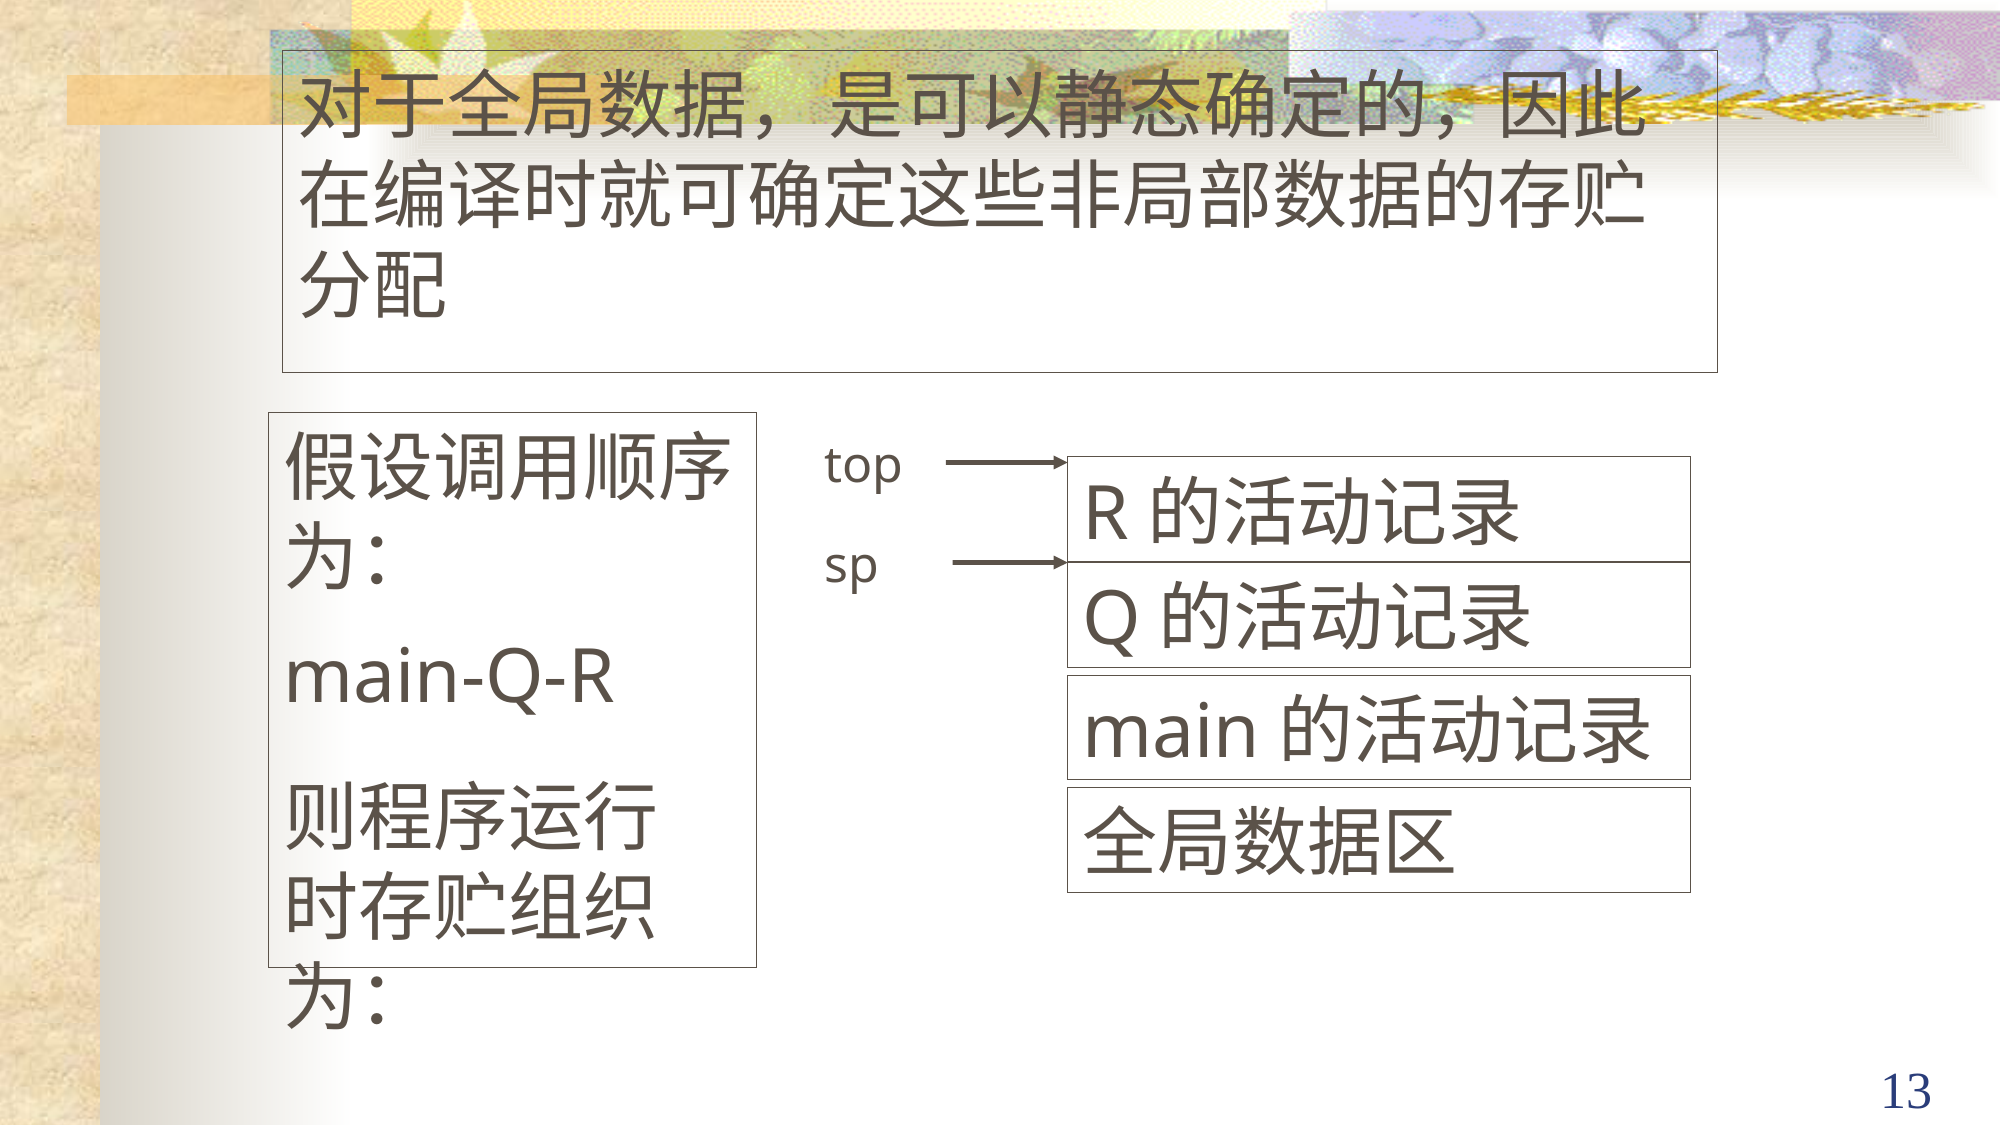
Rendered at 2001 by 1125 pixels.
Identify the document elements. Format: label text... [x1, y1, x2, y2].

text_box 则程序运行时存贮组织为： [268, 762, 743, 1048]
text_box Q的活动记录 [1067, 562, 1691, 668]
slide_number 13 [1799, 1051, 2000, 1125]
text_box top [796, 424, 946, 500]
text_box [952, 556, 1068, 569]
text_box [946, 456, 1068, 469]
text_box main-Q-R [268, 619, 757, 725]
text_box 因此在编译时就可确定这些非局部数据的存贮分配 [282, 49, 1718, 335]
text_box 假设调用顺序为： [268, 725, 757, 968]
text_box R的活动记录 [1067, 456, 1691, 562]
text_box 对于全局数据， [282, 335, 1718, 373]
text_box 假设调用顺序为： [268, 412, 757, 619]
picture [0, 0, 2000, 1125]
text_box main的活动记录 [1067, 674, 1691, 780]
text_box sp [796, 524, 946, 600]
text_box 全局数据区 [1067, 787, 1691, 893]
